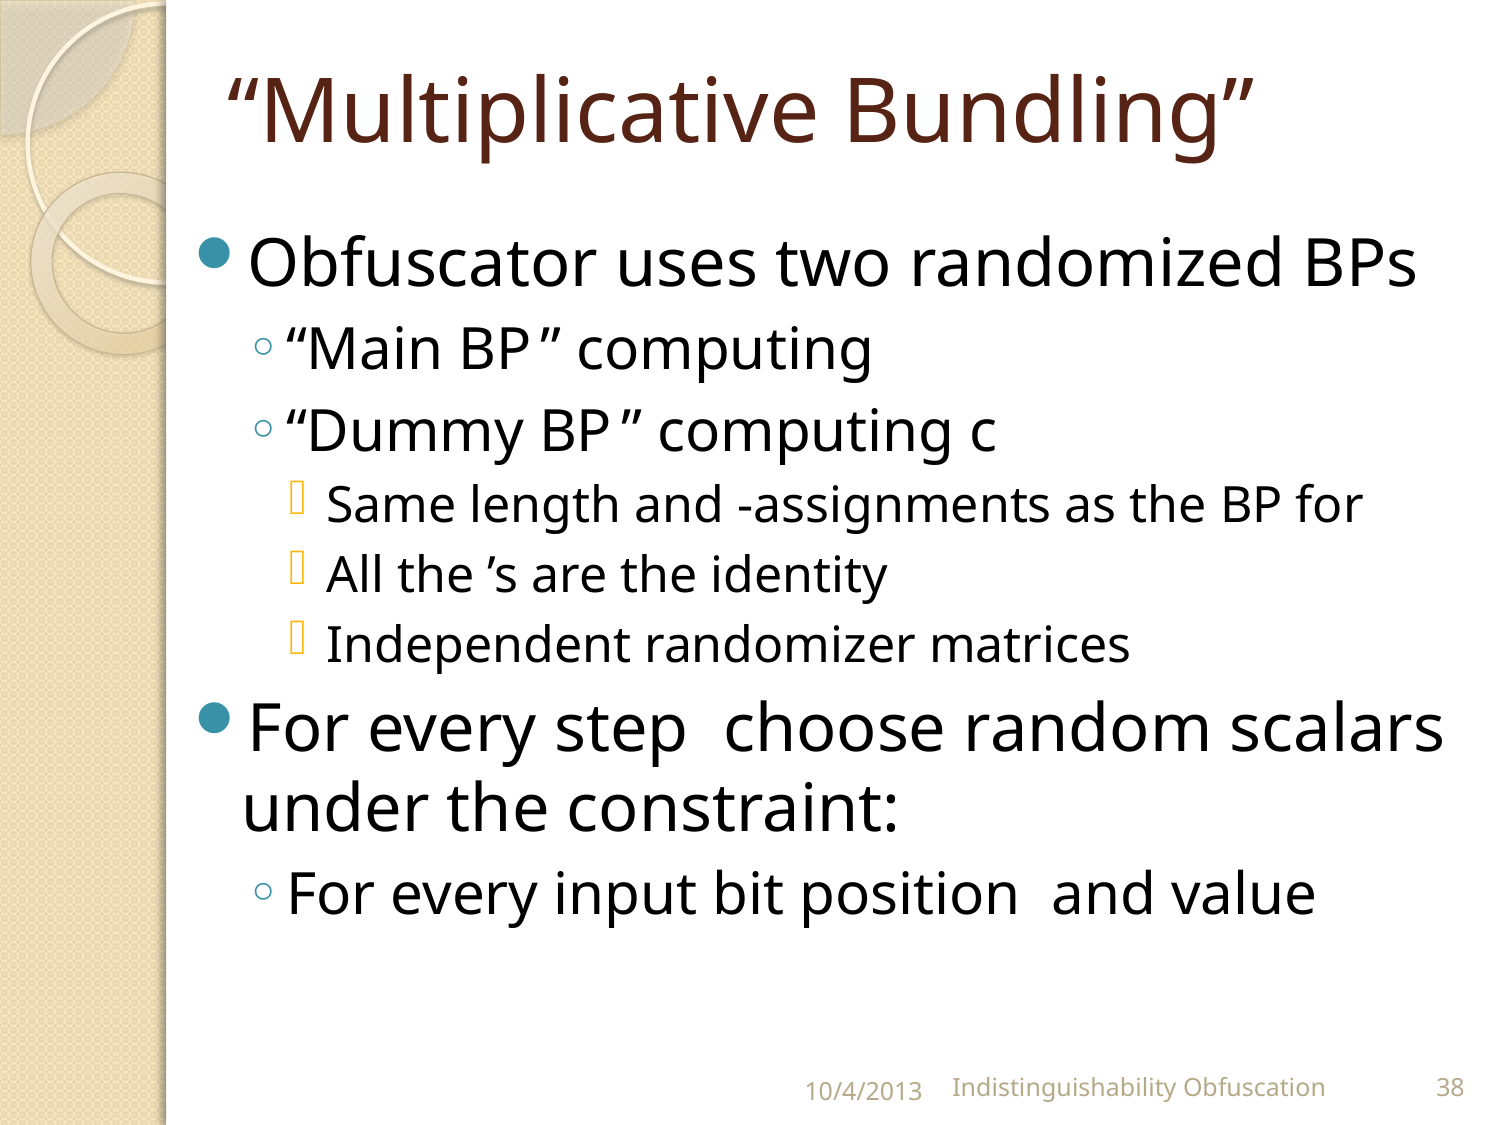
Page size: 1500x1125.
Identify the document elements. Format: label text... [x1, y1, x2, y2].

footer Indistinguishability Obfuscation [937, 1034, 1413, 1113]
title “Multiplicative Bundling” [212, 12, 1405, 200]
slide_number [587, 1034, 937, 1113]
slide_number 38 [1413, 1034, 1488, 1113]
